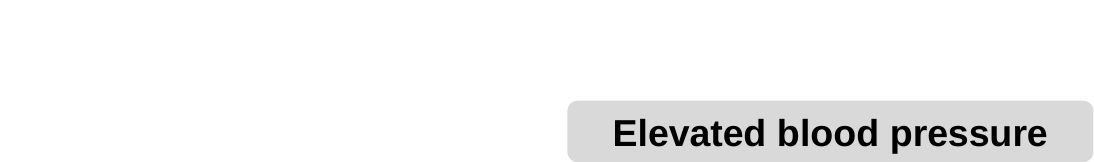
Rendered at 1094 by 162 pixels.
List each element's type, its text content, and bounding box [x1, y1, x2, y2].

text_box Elevated blood pressure [566, 99, 1094, 162]
